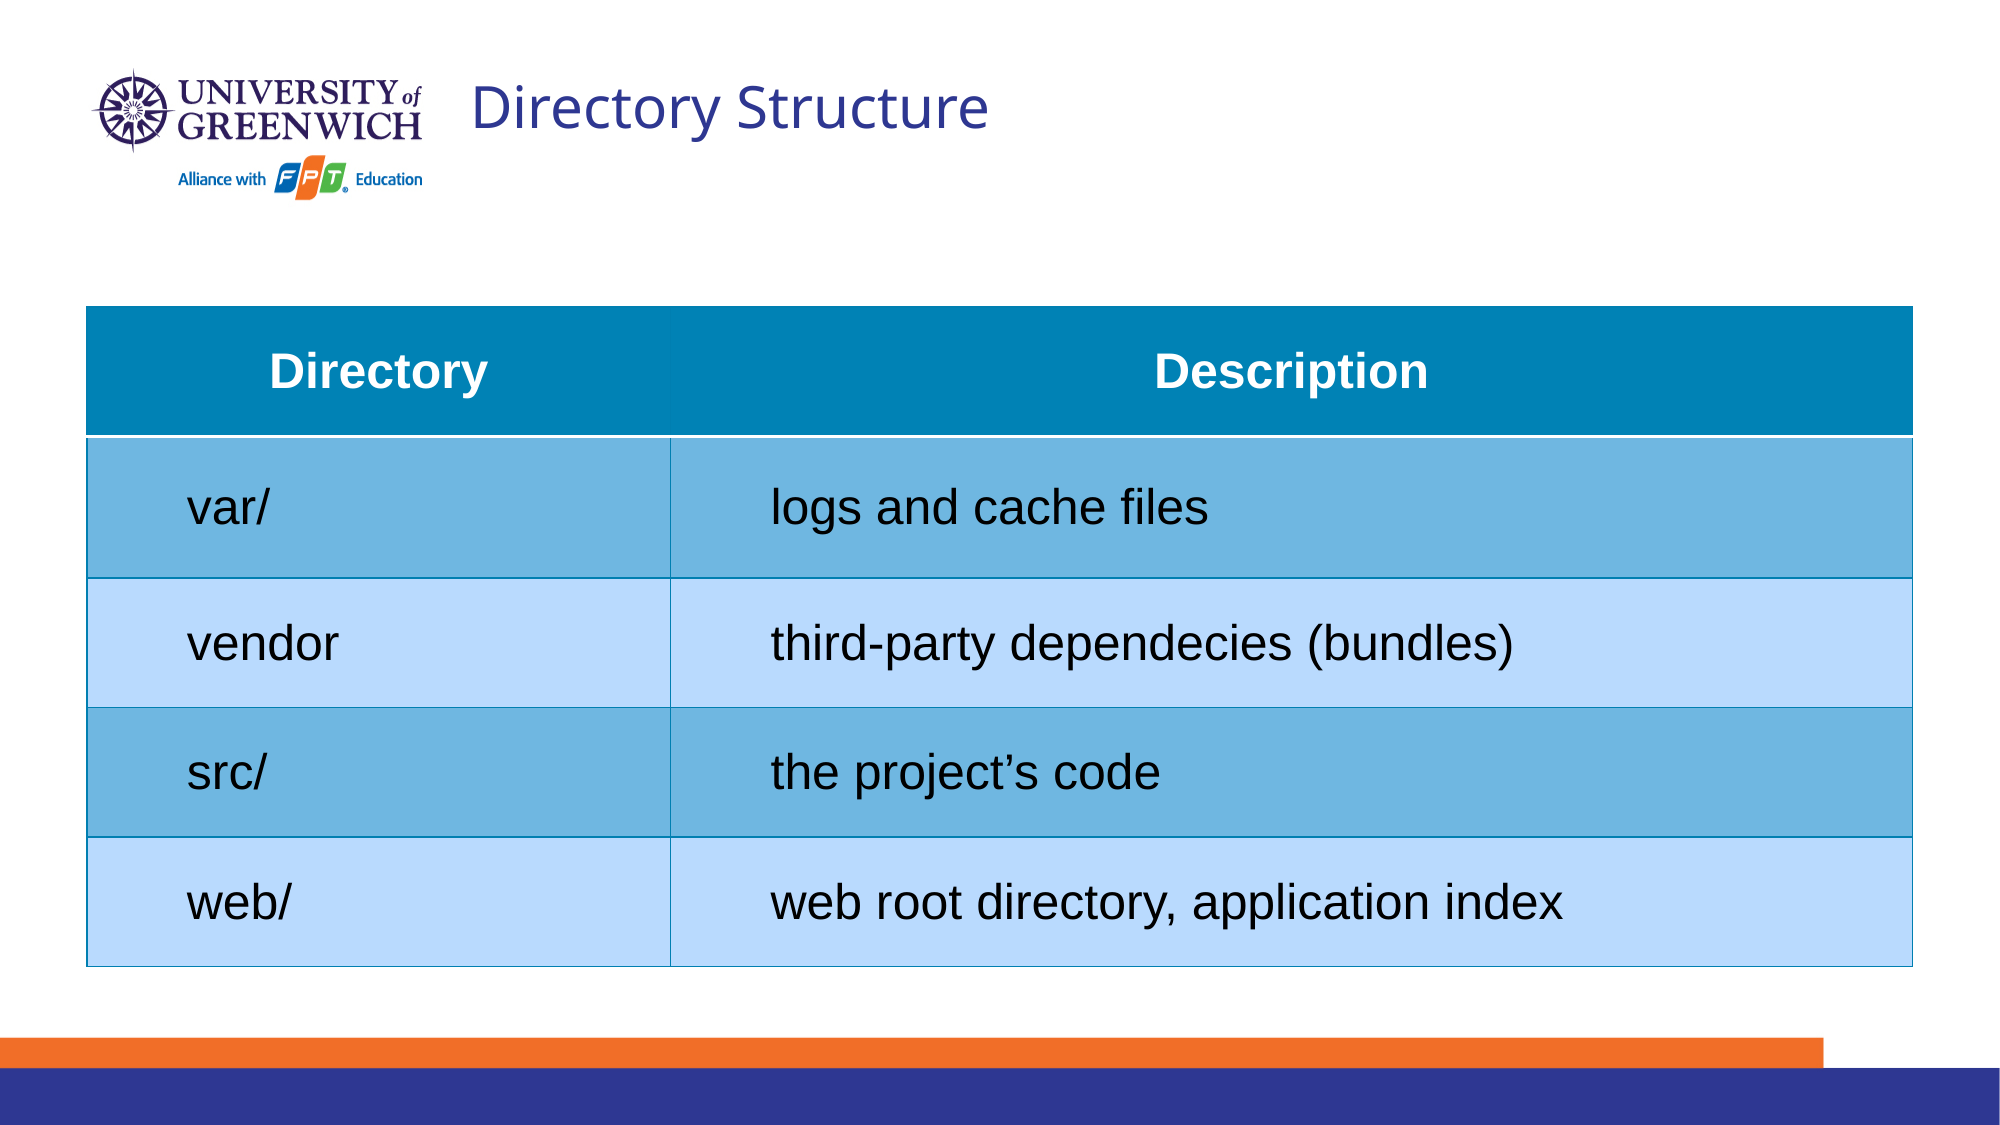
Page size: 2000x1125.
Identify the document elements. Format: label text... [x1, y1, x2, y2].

table_cell web root directory, application index [671, 838, 1912, 966]
table_cell var/ [88, 438, 670, 577]
table_cell web/ [88, 838, 670, 966]
table_cell logs and cache files [671, 438, 1912, 577]
title Directory Structure [464, 22, 1900, 189]
picture [0, 0, 2000, 1125]
table_cell third-party dependecies (bundles) [671, 579, 1912, 707]
table_cell src/ [88, 708, 670, 836]
table_header Directory [88, 308, 670, 435]
table_cell the project’s code [671, 708, 1912, 836]
table_header Description [671, 308, 1912, 435]
table_cell vendor [88, 579, 670, 707]
